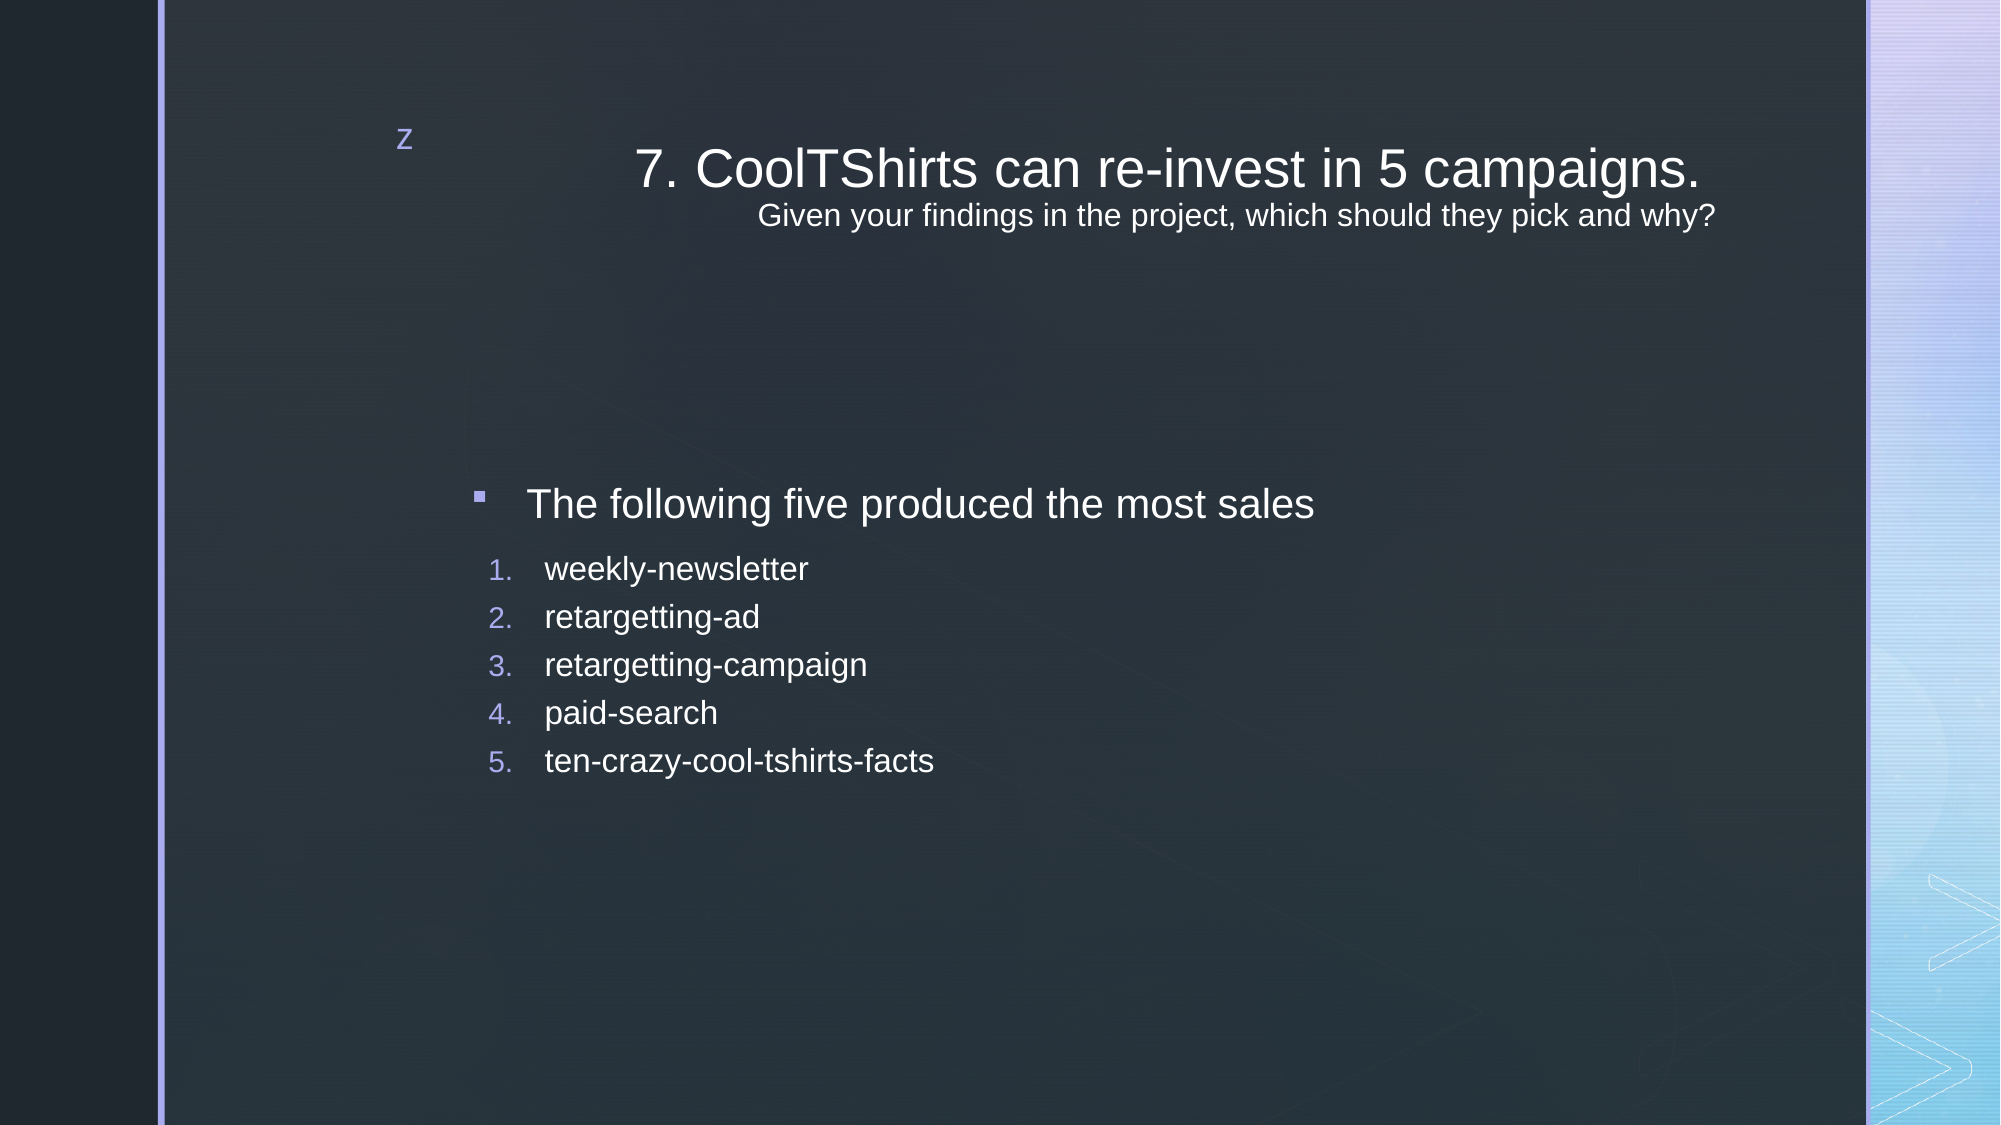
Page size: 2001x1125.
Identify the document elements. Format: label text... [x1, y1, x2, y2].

title 7. CoolTShirts can re-invest in 5 campaigns. Given your findings in the project, which should they pick and why? [428, 132, 1734, 310]
list The following five produced the most sales weekly-newsletter retargetting-ad retargetting-campaign paid-search ten-crazy-cool-tshirts-facts [454, 336, 1734, 993]
picture [1871, 0, 2001, 1125]
